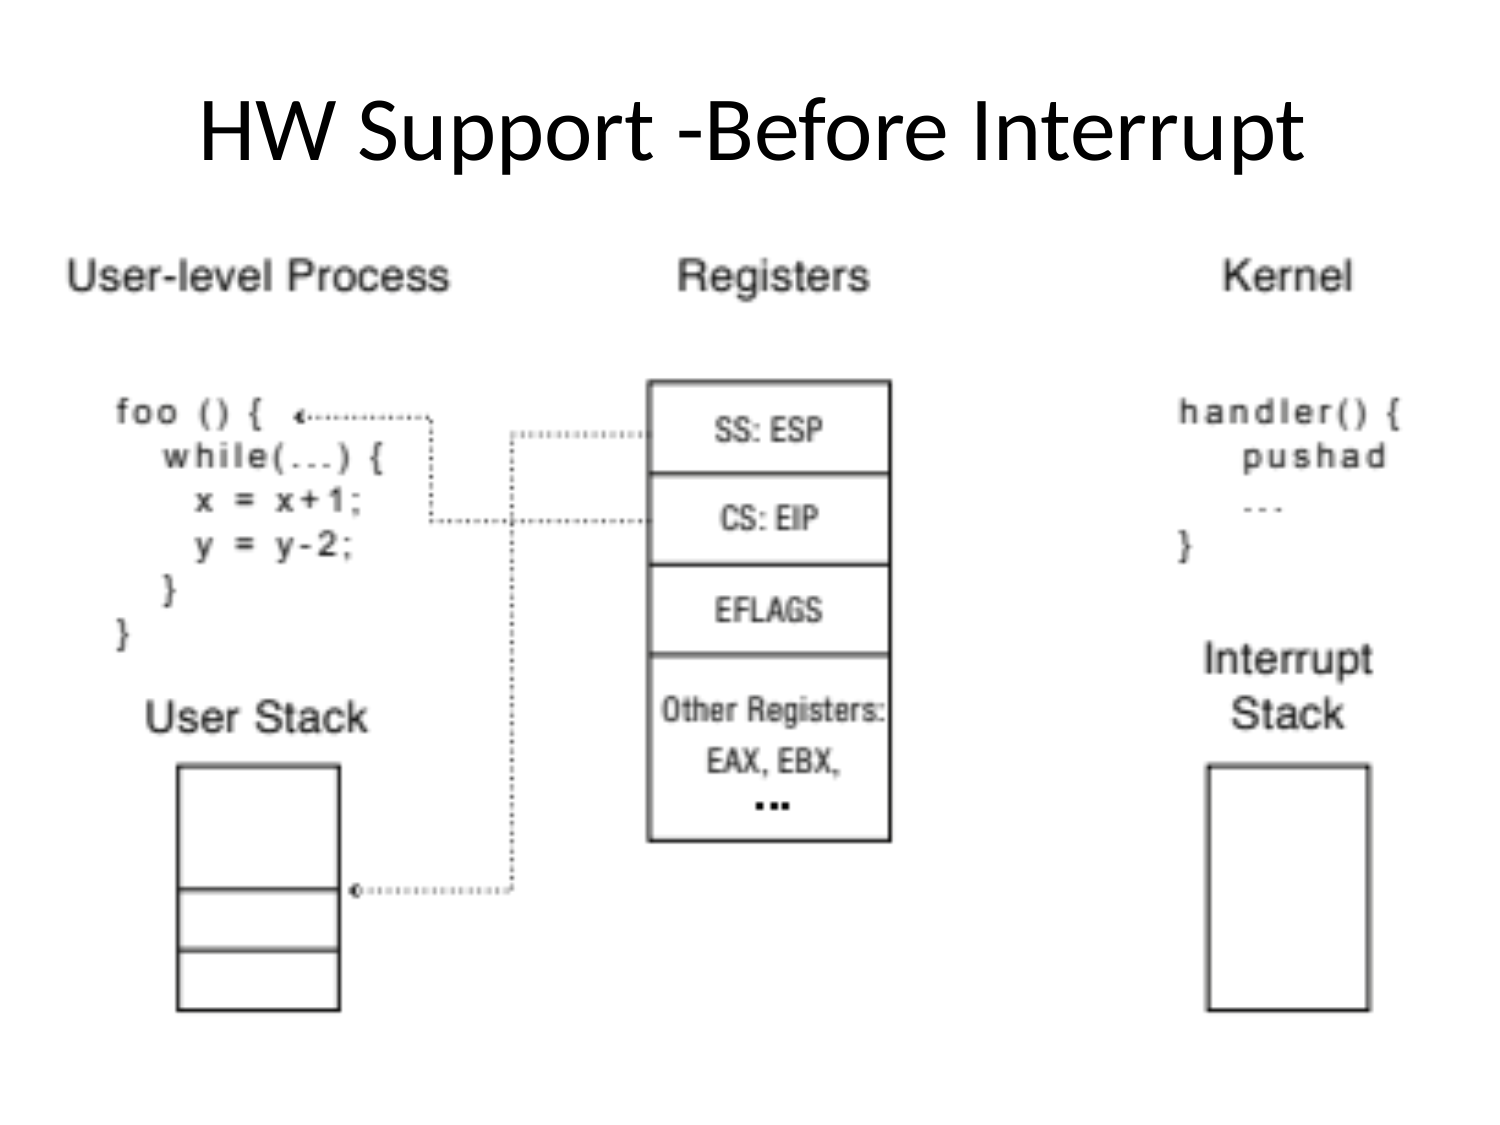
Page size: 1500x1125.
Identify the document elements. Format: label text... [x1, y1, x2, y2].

picture [0, 190, 1500, 1095]
text_box HW Support -Before Interrupt [78, 29, 1429, 188]
